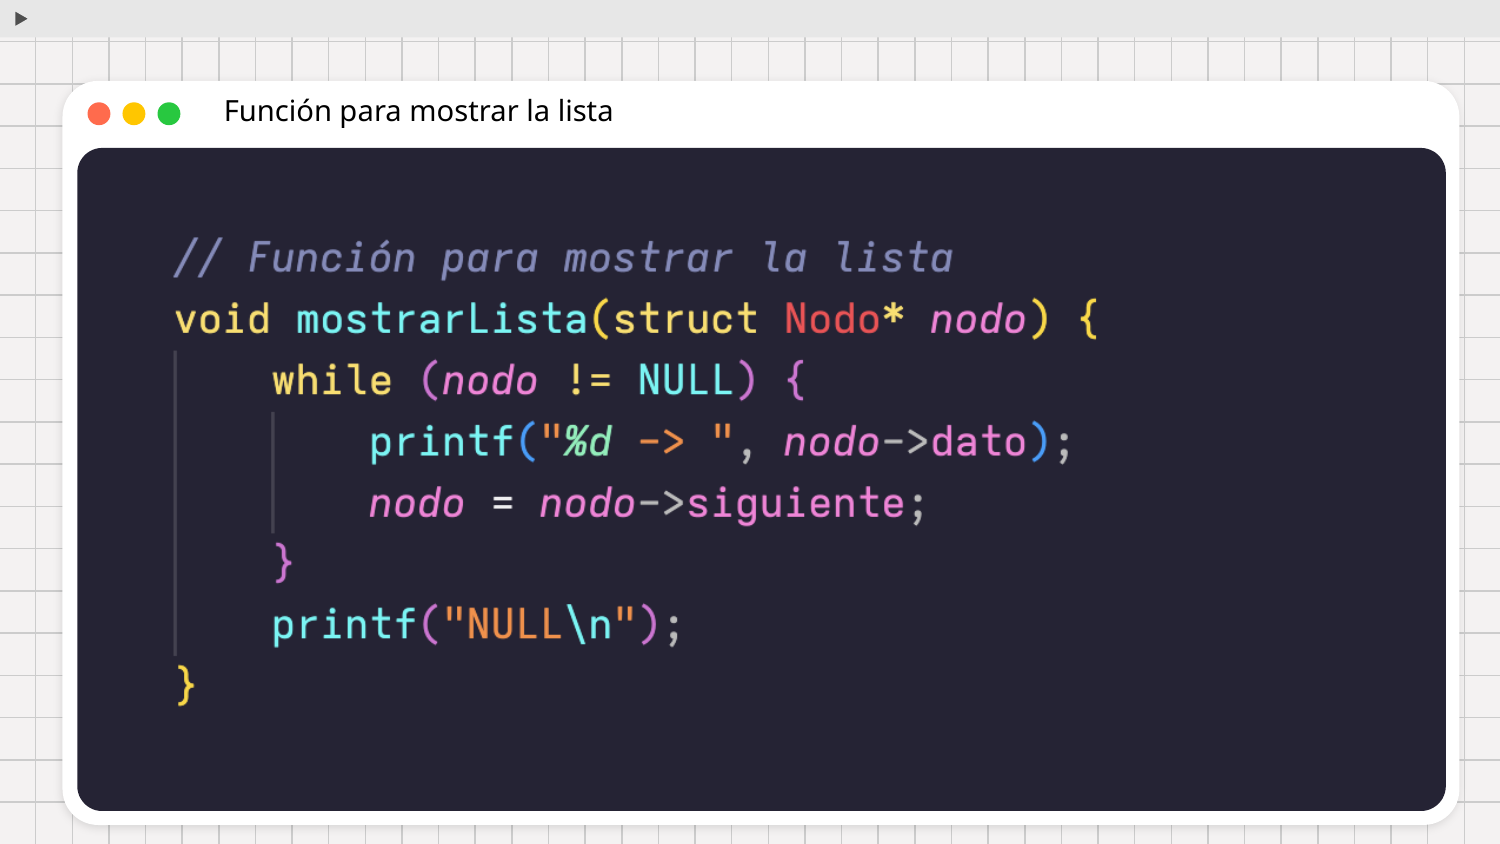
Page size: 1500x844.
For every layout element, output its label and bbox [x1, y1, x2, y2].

picture [143, 208, 1315, 741]
text_box [62, 80, 1460, 826]
